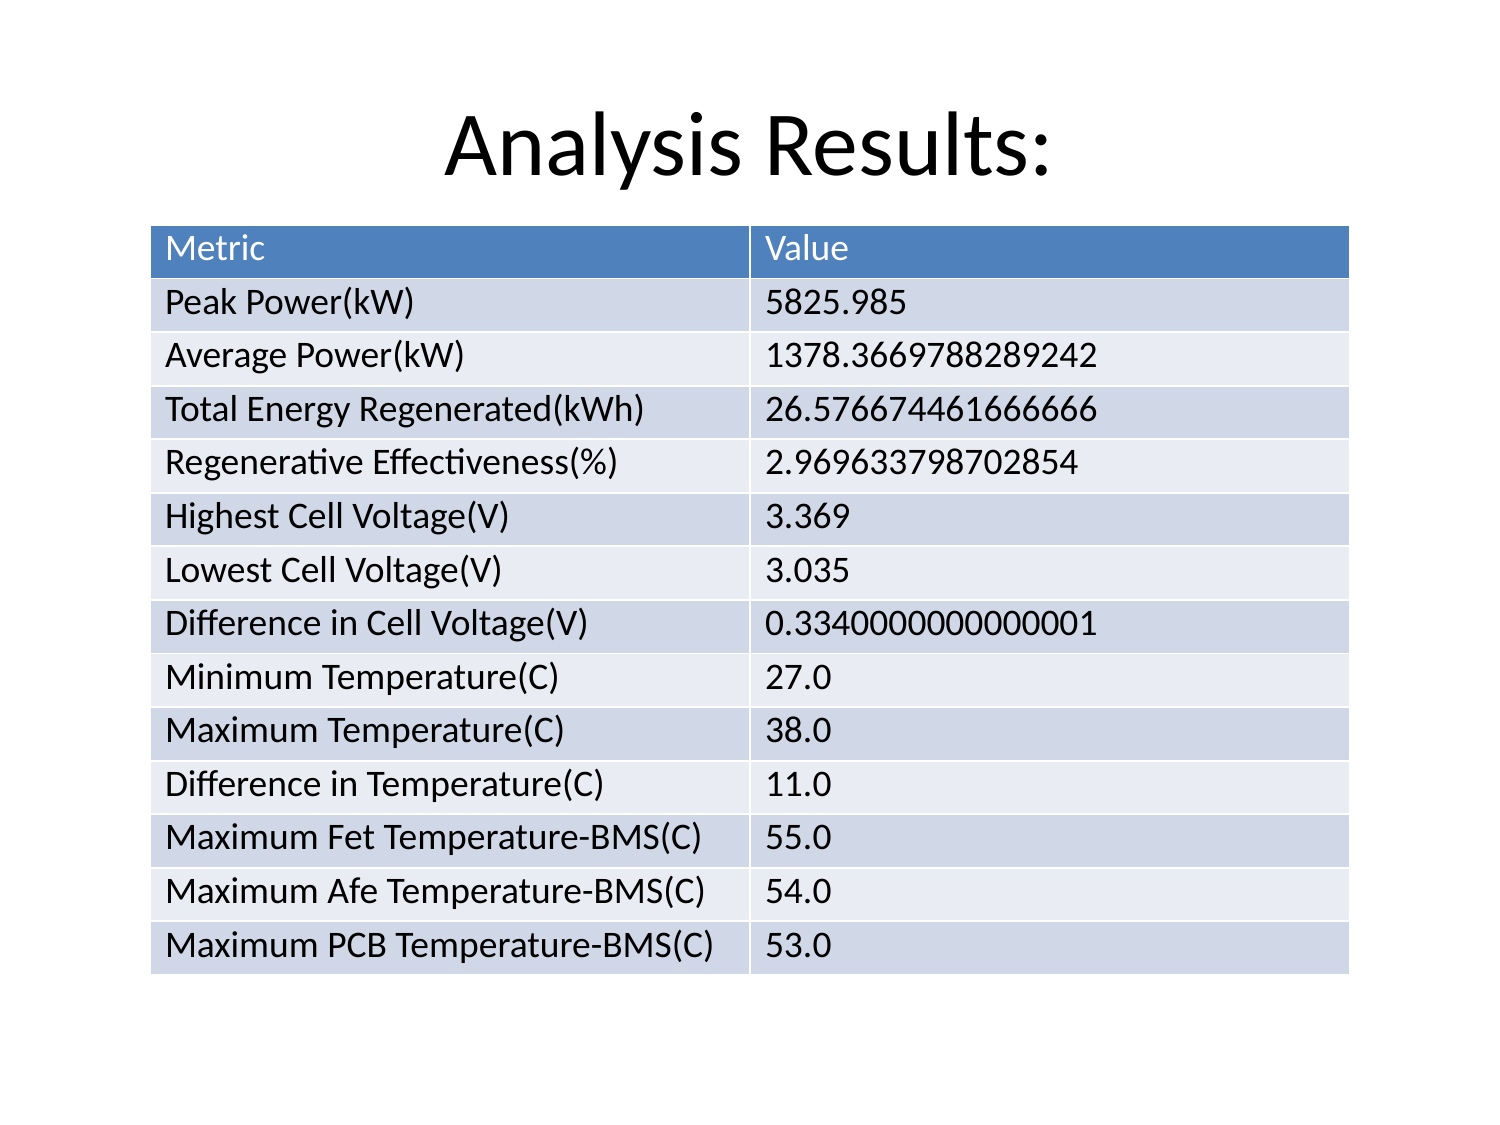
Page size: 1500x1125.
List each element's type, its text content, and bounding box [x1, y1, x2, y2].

table_cell 2.969633798702854 [751, 440, 1349, 492]
table_cell Difference in Cell Voltage(V) [151, 601, 749, 653]
table_cell 27.0 [751, 654, 1349, 706]
table_cell Maximum PCB Temperature-BMS(C) [151, 922, 749, 974]
table_cell Maximum Afe Temperature-BMS(C) [151, 869, 749, 920]
table_header Value [751, 226, 1349, 278]
table_cell 55.0 [751, 815, 1349, 867]
table_cell Minimum Temperature(C) [151, 654, 749, 706]
table_cell 3.035 [751, 547, 1349, 599]
table_cell Difference in Temperature(C) [151, 762, 749, 813]
table_cell 53.0 [751, 922, 1349, 974]
table_cell 3.369 [751, 494, 1349, 545]
table_cell Average Power(kW) [151, 333, 749, 385]
table_cell Maximum Temperature(C) [151, 708, 749, 760]
table_cell Lowest Cell Voltage(V) [151, 547, 749, 599]
table_cell Peak Power(kW) [151, 279, 749, 331]
table_cell 0.3340000000000001 [751, 601, 1349, 653]
table_cell 26.576674461666666 [751, 387, 1349, 438]
table_cell 1378.3669788289242 [751, 333, 1349, 385]
table_cell Highest Cell Voltage(V) [151, 494, 749, 545]
table_cell 54.0 [751, 869, 1349, 920]
table_cell Total Energy Regenerated(kWh) [151, 387, 749, 438]
table_cell 11.0 [751, 762, 1349, 813]
table_header Metric [151, 226, 749, 278]
title Analysis Results: [75, 45, 1425, 233]
table_cell 38.0 [751, 708, 1349, 760]
table_cell Regenerative Effectiveness(%) [151, 440, 749, 492]
table_cell Maximum Fet Temperature-BMS(C) [151, 815, 749, 867]
table_cell 5825.985 [751, 279, 1349, 331]
